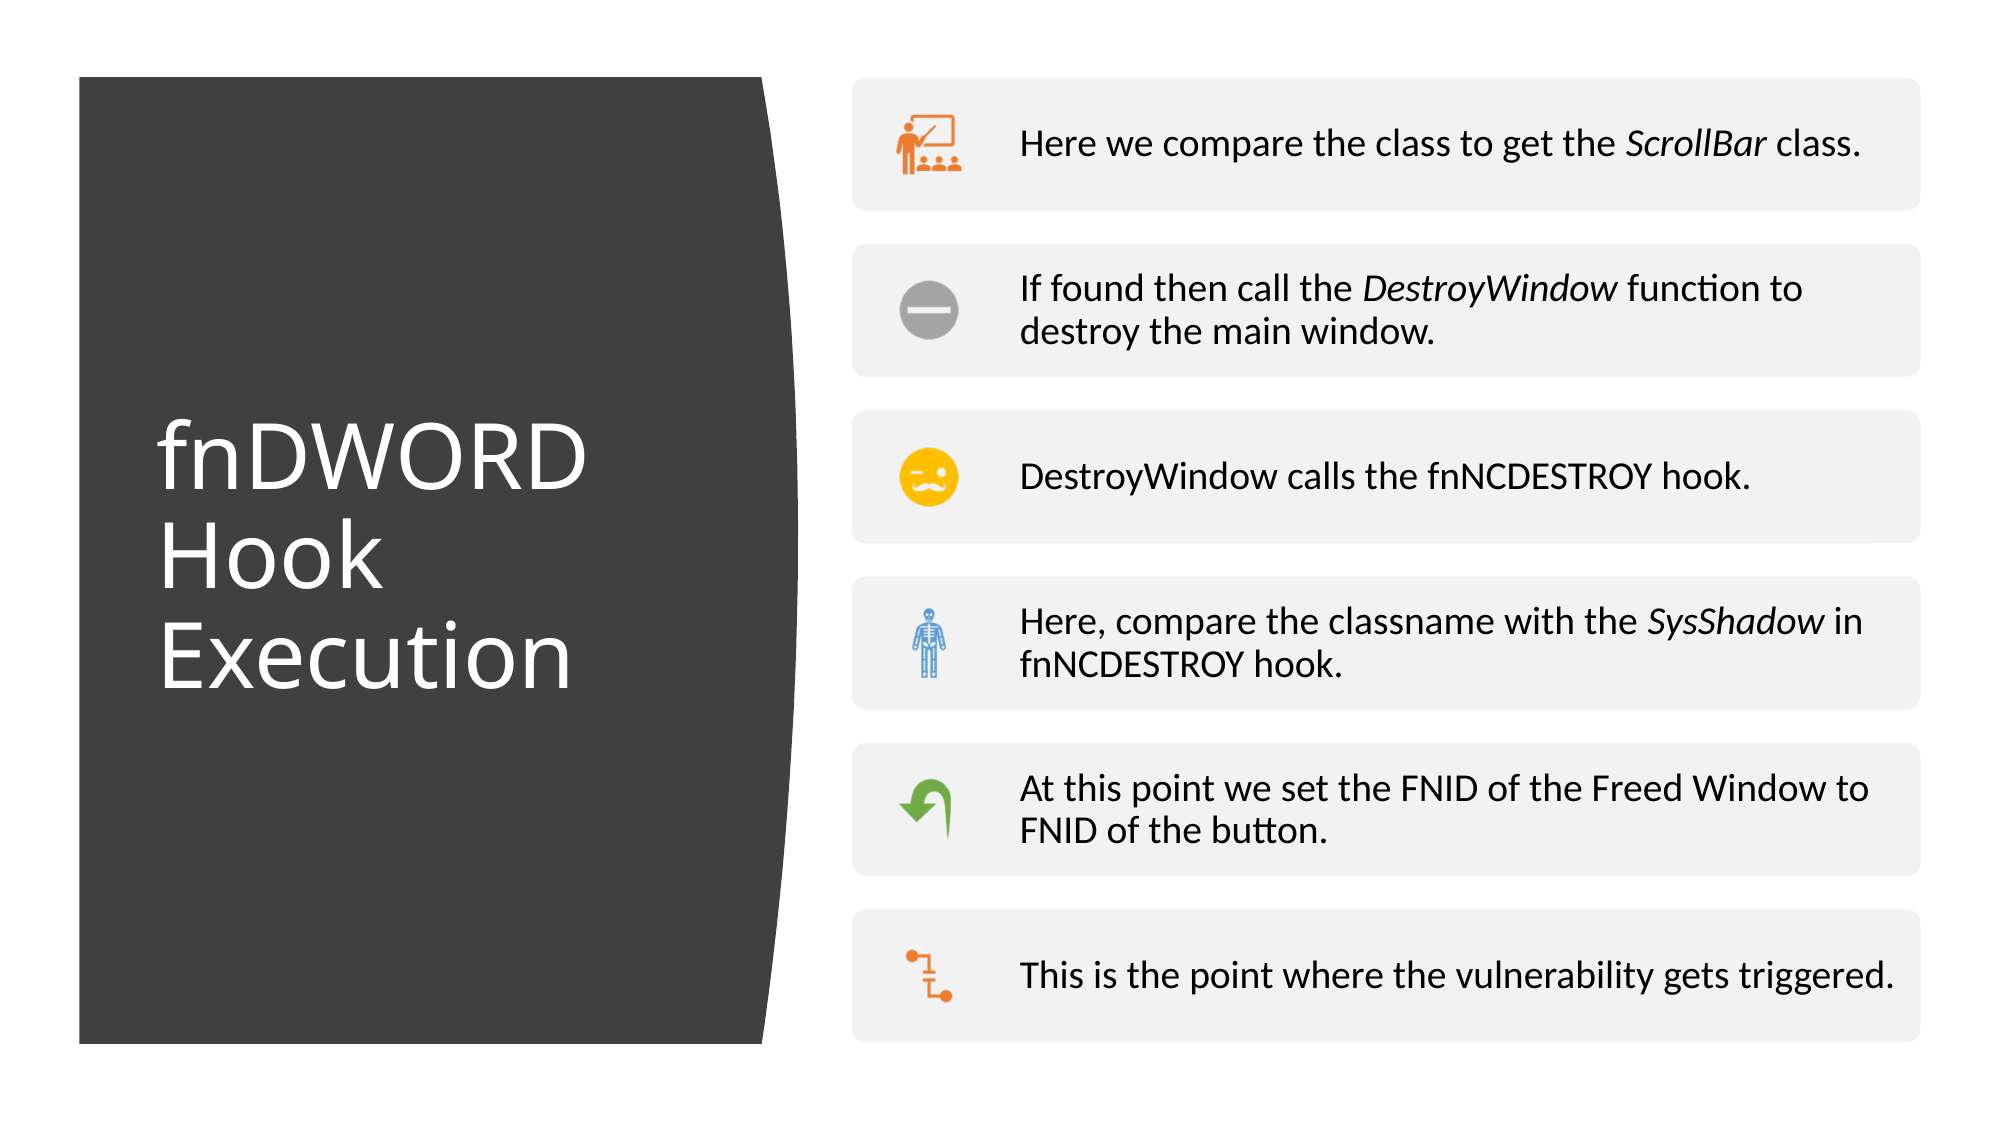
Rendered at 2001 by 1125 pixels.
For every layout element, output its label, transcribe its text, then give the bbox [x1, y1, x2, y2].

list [852, 77, 1921, 1043]
title fnDWORD Hook Execution [141, 166, 702, 953]
text_box [78, 76, 800, 1045]
